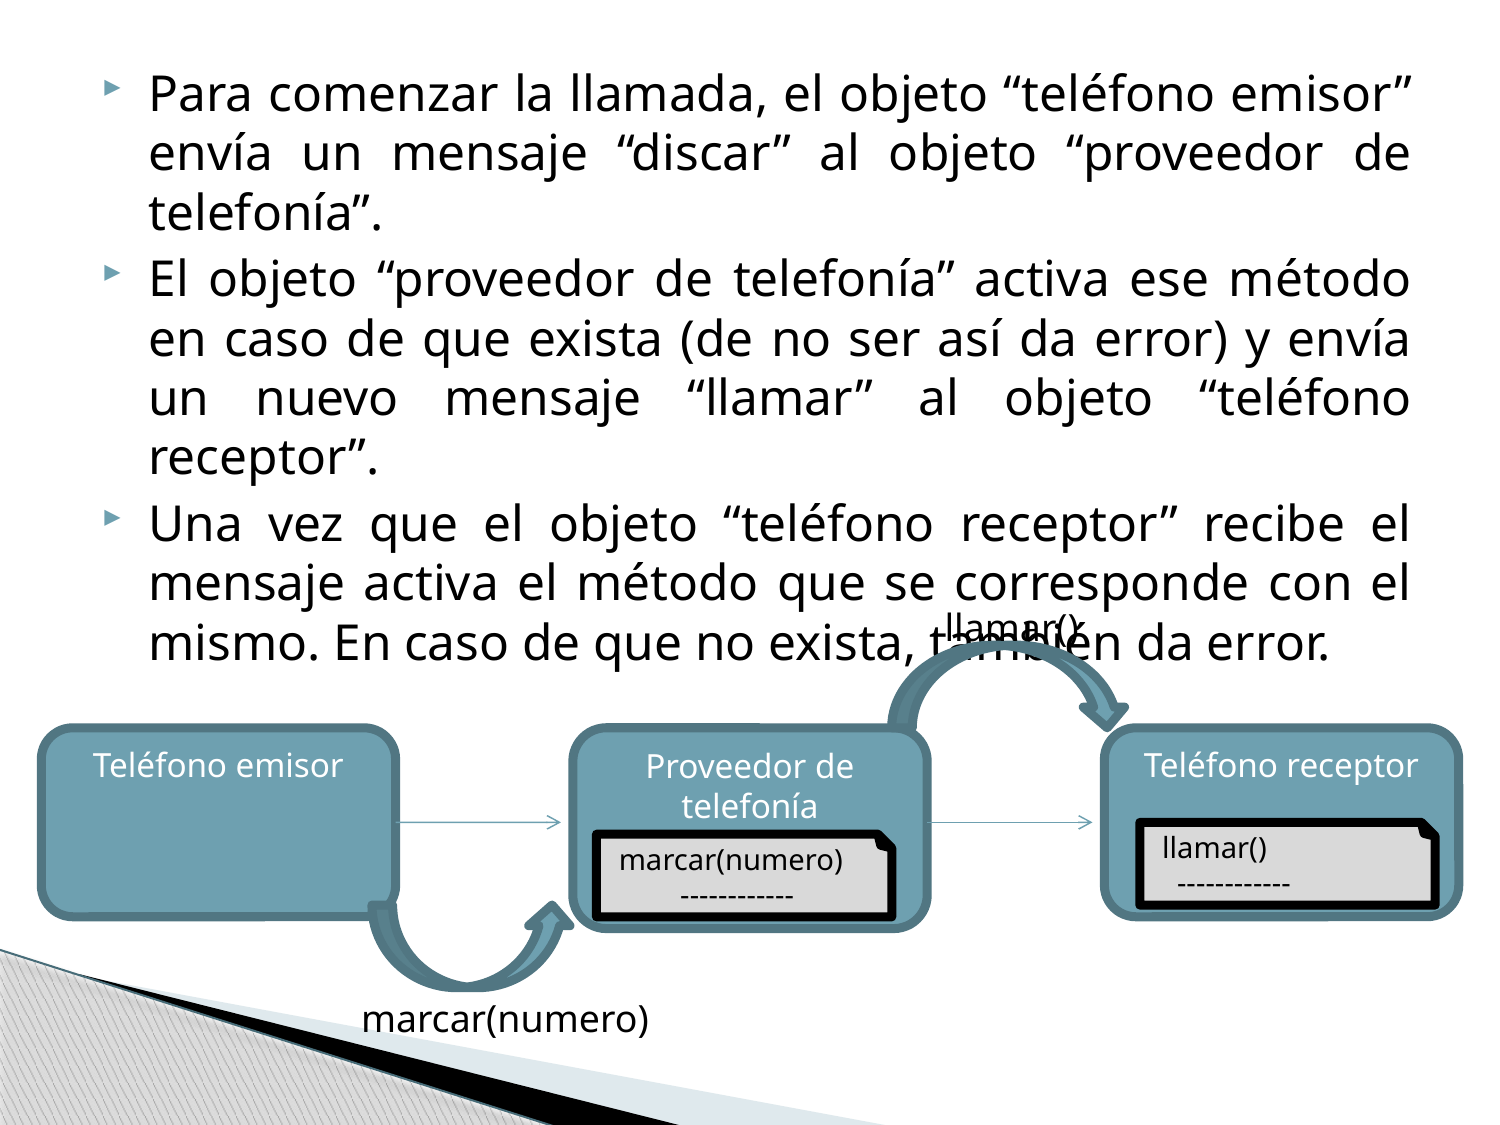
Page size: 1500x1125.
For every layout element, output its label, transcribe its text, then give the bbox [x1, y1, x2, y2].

list Para comenzar la llamada, el objeto “teléfono emisor” envía un mensaje “discar” al objeto “proveedor de telefonía”. El objeto “proveedor de telefonía” activa ese método en caso de que exista (de no ser así da error) y envía un nuevo mensaje “llamar” al objeto “teléfono receptor”. Una vez que el objeto “teléfono receptor” recibe el mensaje activa el método que se corresponde con el mismo. En caso de que no exista, también da error. [76, 54, 1427, 681]
text_box Teléfono receptor [1099, 723, 1464, 922]
text_box llamar() [929, 596, 1095, 657]
text_box marcar(numero) [346, 987, 664, 1048]
text_box Proveedor de telefonía [568, 723, 932, 934]
text_box [367, 900, 575, 987]
text_box [1035, 657, 1130, 733]
text_box llamar() ------------ [1135, 817, 1440, 910]
text_box [887, 657, 974, 733]
text_box marcar(numero) ------------ [591, 829, 897, 922]
text_box Teléfono emisor [36, 723, 401, 922]
